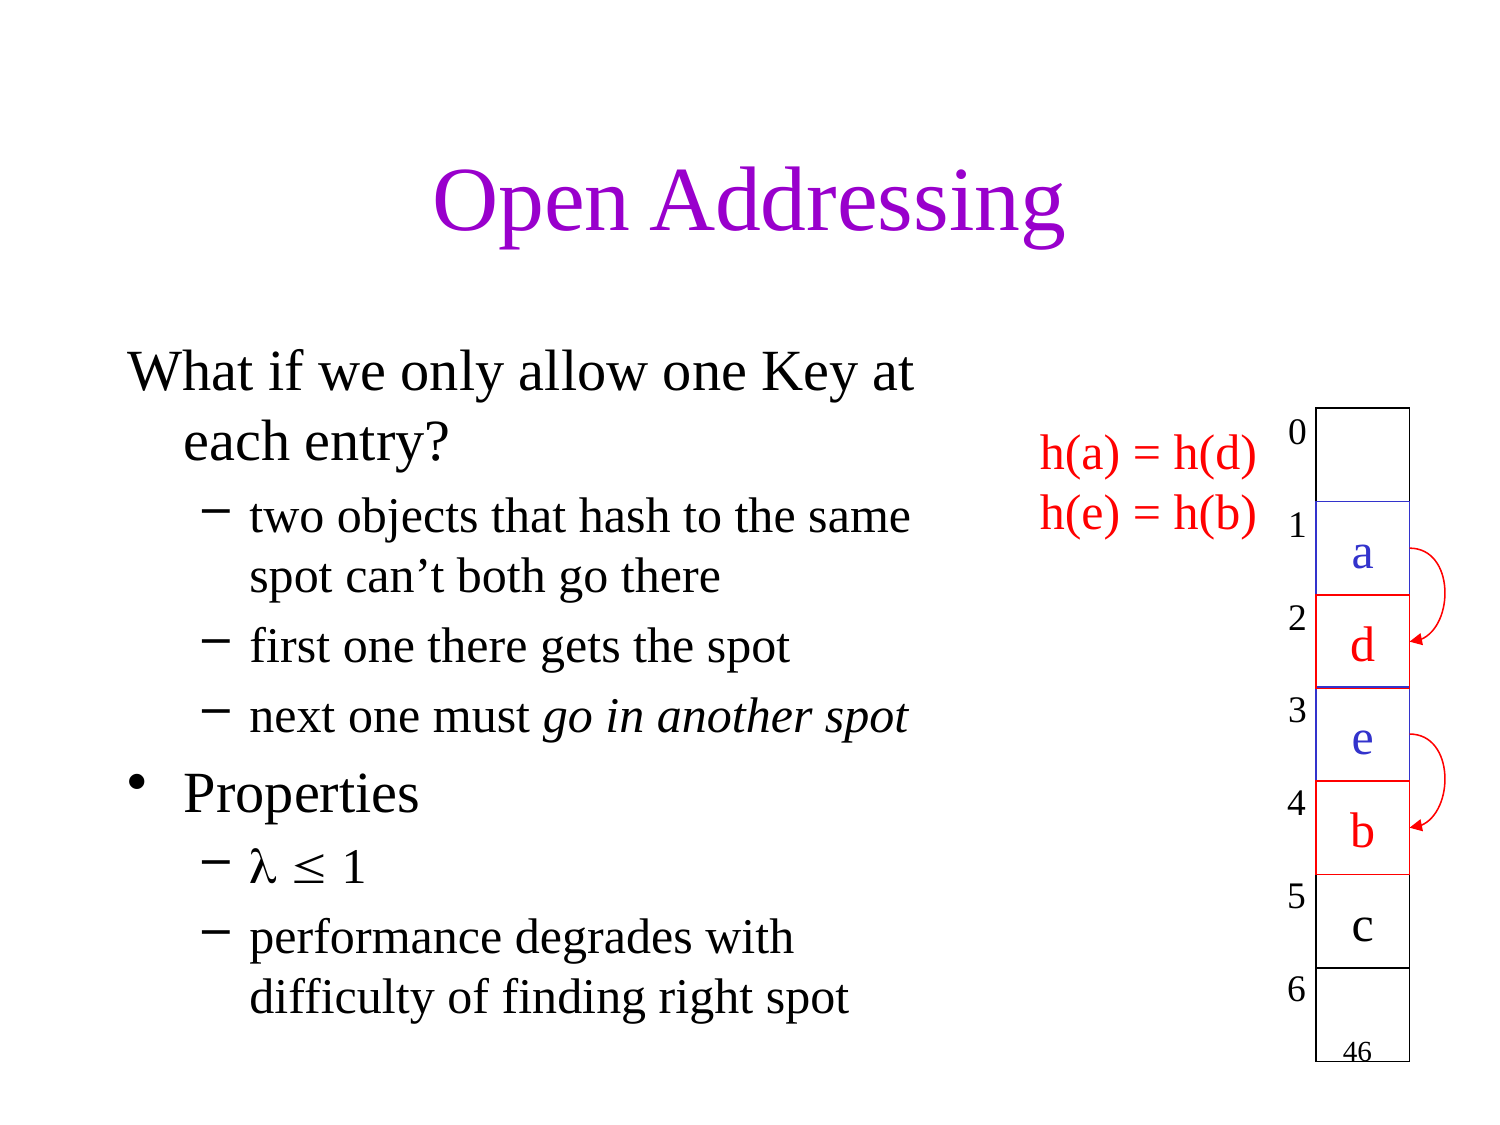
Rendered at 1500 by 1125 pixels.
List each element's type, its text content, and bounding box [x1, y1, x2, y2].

text_box 0 [1273, 399, 1322, 460]
list What if we only allow one Key at each entry? two objects that hash to the same spot can’t both go there first one there gets the spot next one must go in another spot Properties   1 performance degrades with difficulty of finding right spot [112, 324, 938, 1000]
text_box e [1315, 689, 1410, 781]
text_box 4 [1272, 771, 1321, 831]
text_box h(a) = h(d) h(e) = h(b) [1025, 412, 1273, 548]
text_box 2 [1273, 585, 1322, 646]
text_box [1315, 967, 1410, 1062]
text_box 5 [1272, 863, 1321, 924]
slide_number 46 [1074, 1024, 1388, 1101]
text_box a [1315, 501, 1410, 594]
text_box b [1315, 781, 1410, 875]
text_box [1315, 407, 1410, 501]
text_box 6 [1272, 956, 1321, 1017]
text_box 3 [1273, 678, 1322, 738]
text_box d [1315, 594, 1410, 689]
title Open Addressing [112, 99, 1388, 288]
text_box 1 [1273, 492, 1322, 553]
text_box c [1315, 875, 1410, 967]
